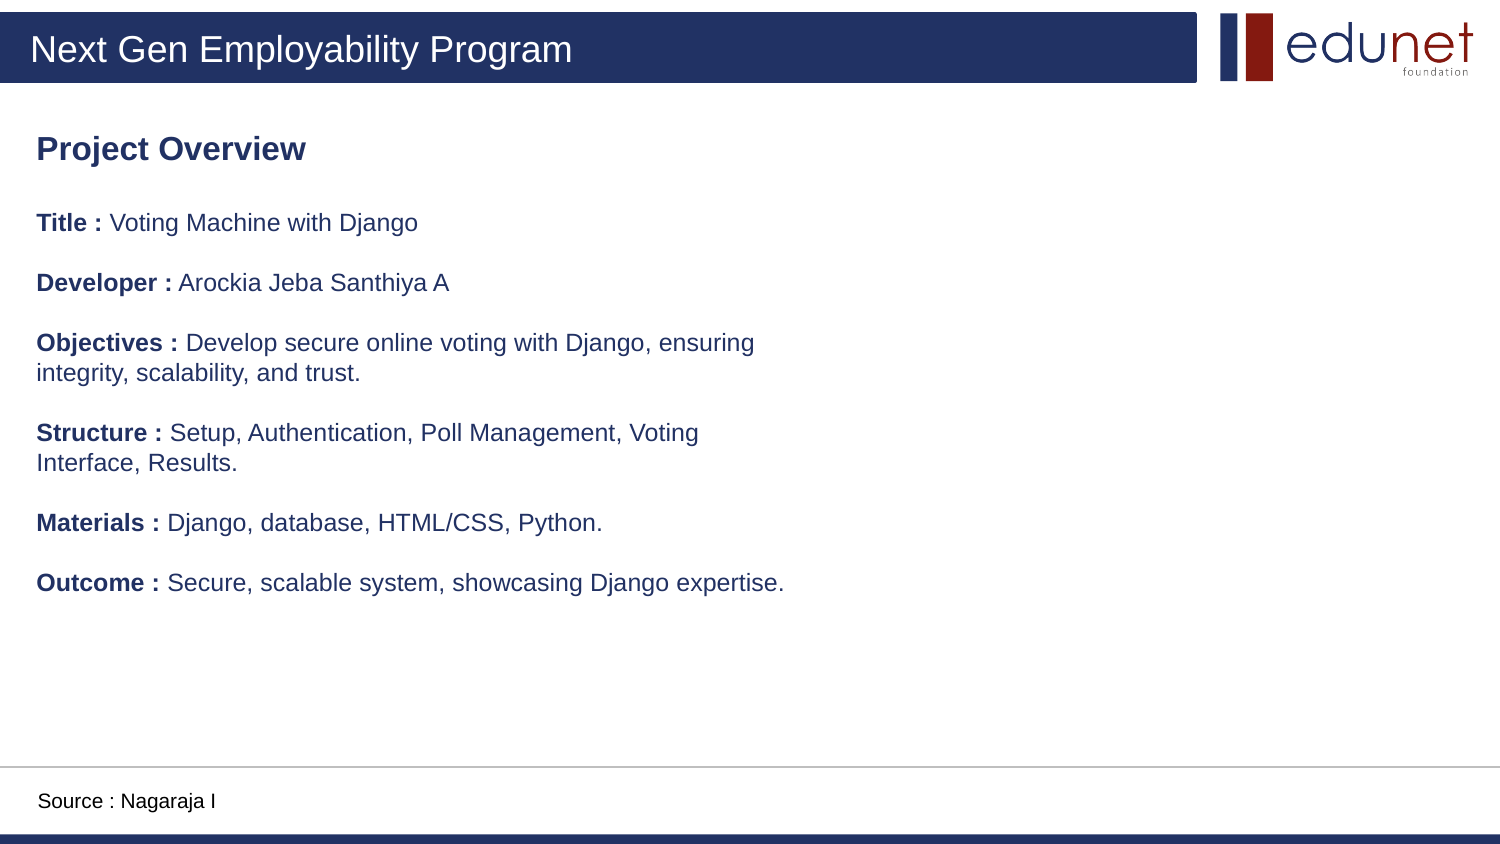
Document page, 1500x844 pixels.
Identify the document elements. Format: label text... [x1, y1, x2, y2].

text_box Source : Nagaraja I [22, 776, 418, 826]
title Project Overview Title : Voting Machine with Django Developer : Arockia Jeba Santhiya A Objectives : Develop secure online voting with Django, ensuring integrity, scalability, and trust. Structure : Setup, Authentication, Poll Management, Voting Interface, Results. Materials : Django, database, HTML/CSS, Python. Outcome : Secure, scalable system, showcasing Django expertise. [21, 111, 807, 165]
picture [1279, 14, 1482, 83]
